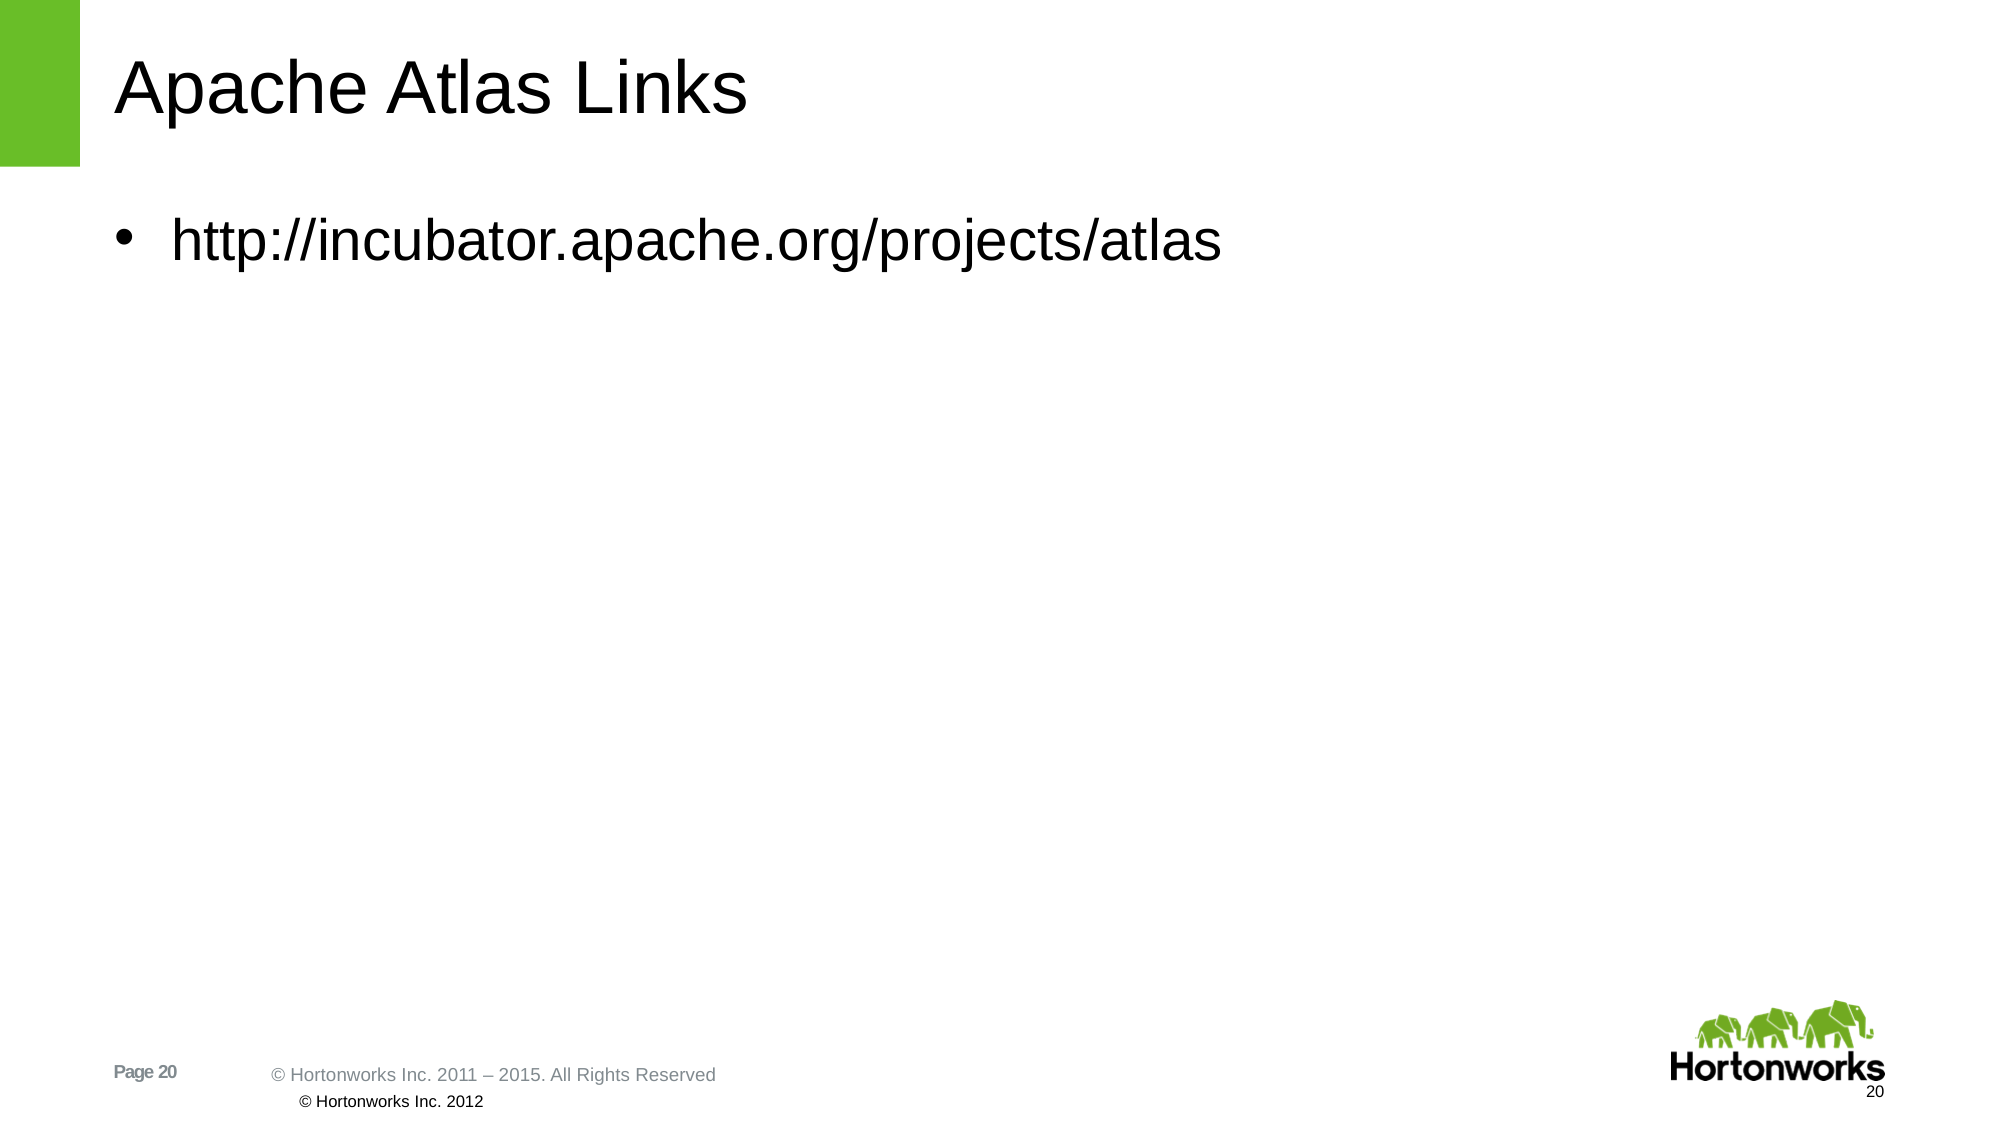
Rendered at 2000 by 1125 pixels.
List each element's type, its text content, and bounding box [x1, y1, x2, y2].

picture [1671, 1000, 1885, 1060]
title Apache Atlas Links [99, 0, 1900, 167]
list http://incubator.apache.org/projects/atlas [99, 194, 1859, 991]
slide_number 20 [1432, 1060, 1900, 1121]
